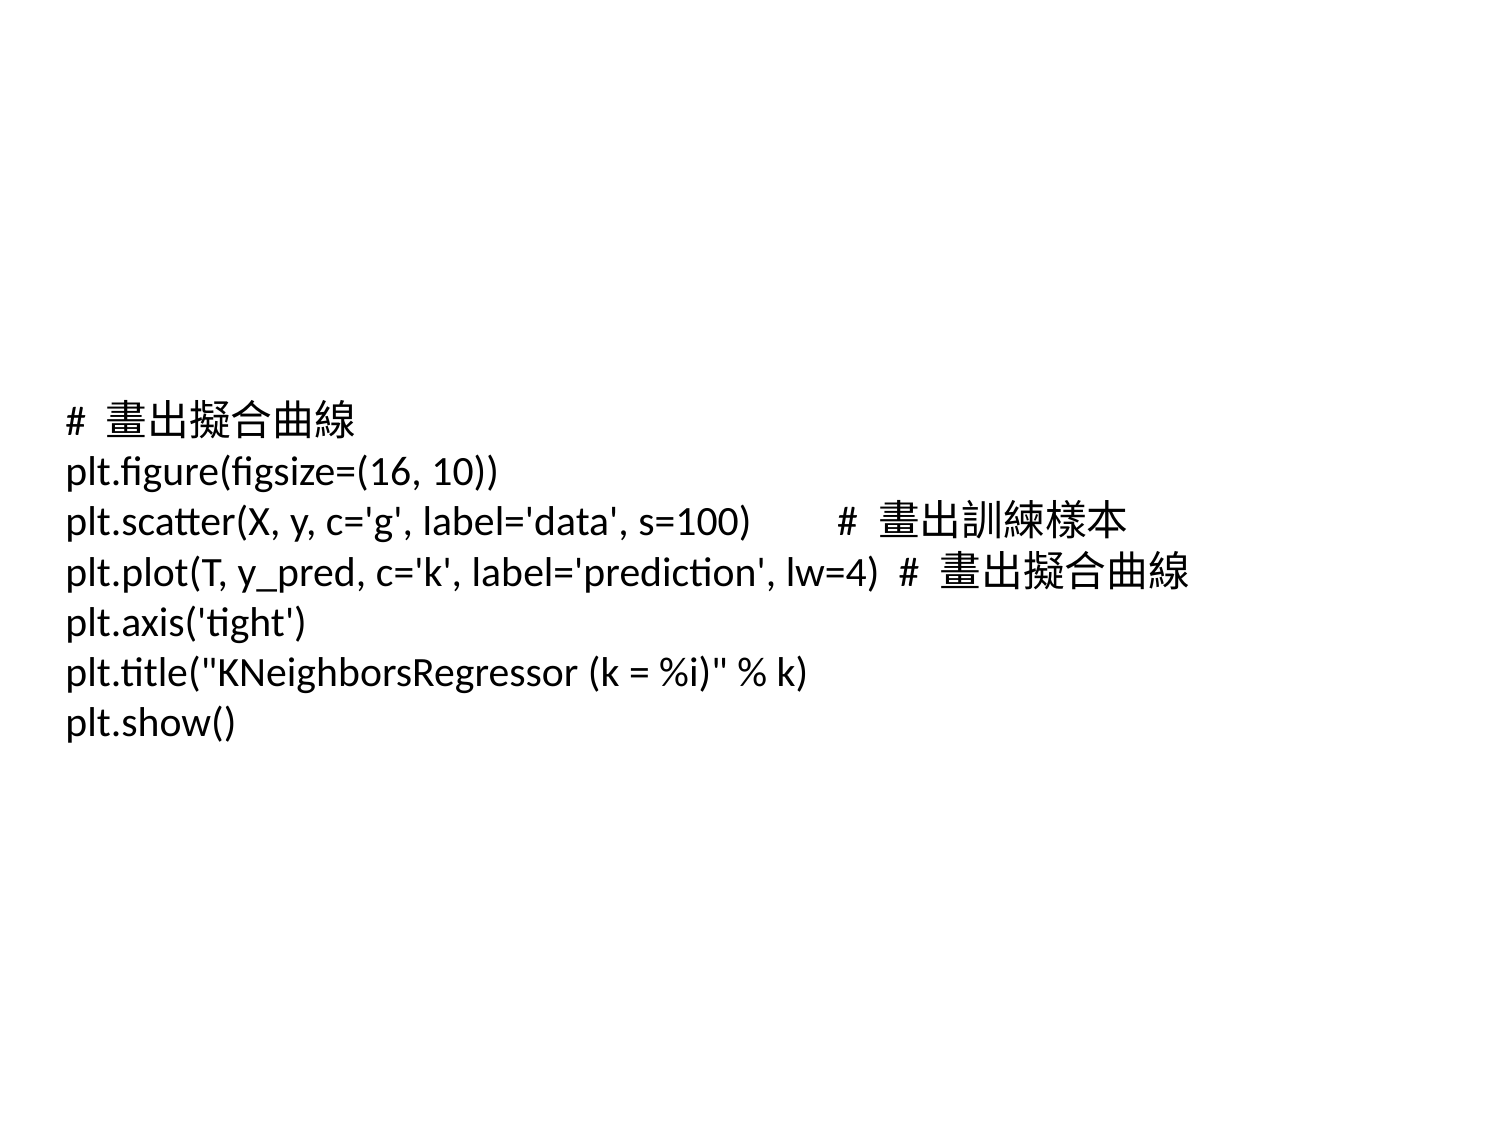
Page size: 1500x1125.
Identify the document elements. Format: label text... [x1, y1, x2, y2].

text_box # 畫出擬合曲線 plt.figure(figsize=(16, 10)) plt.scatter(X, y, c='g', label='data', s=100) # 畫出訓練樣本 plt.plot(T, y_pred, c='k', label='prediction', lw=4) # 畫出擬合曲線 plt.axis('tight') plt.title("KNeighborsRegressor (k = %i)" % k) plt.show() [50, 386, 1397, 752]
